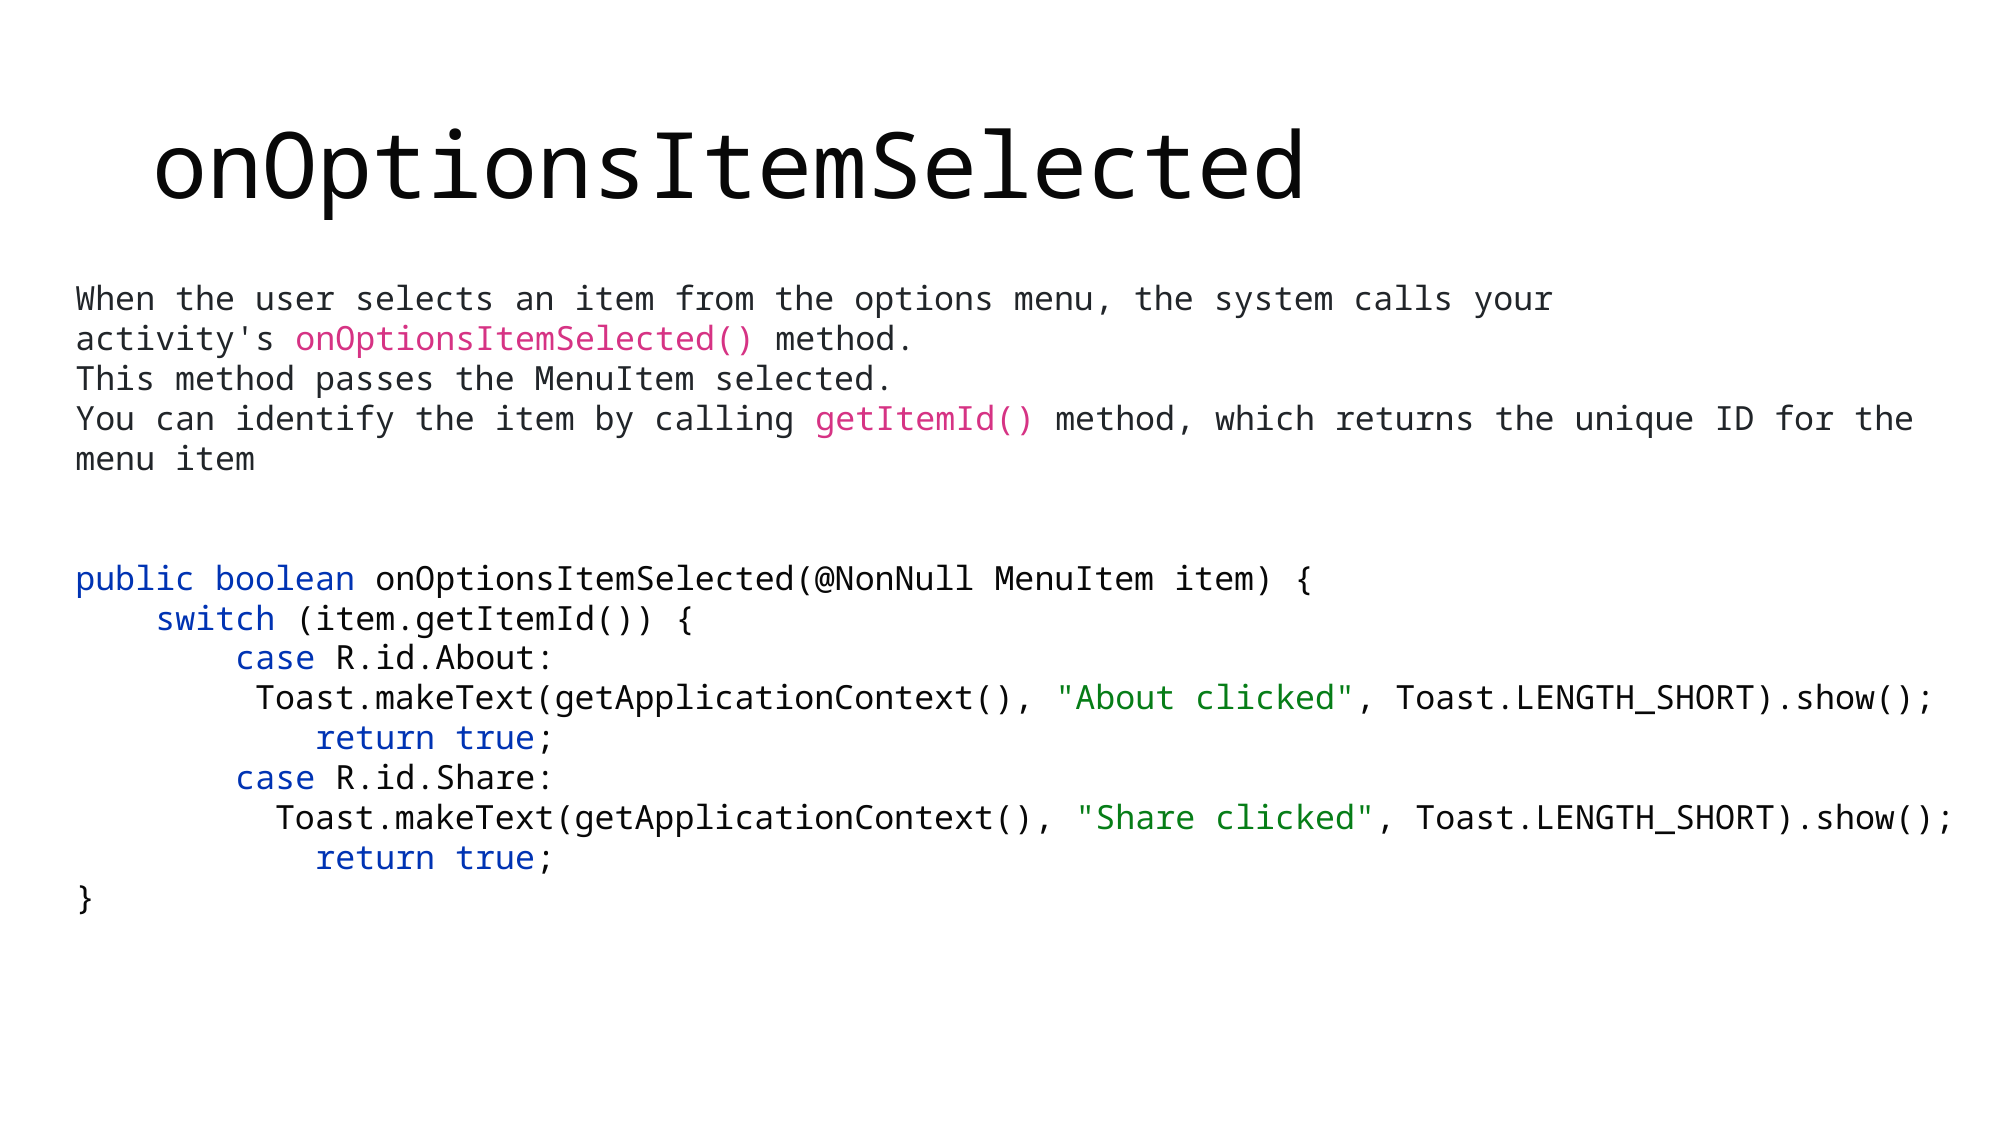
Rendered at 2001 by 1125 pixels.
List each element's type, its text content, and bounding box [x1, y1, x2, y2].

list When the user selects an item from the options menu, the system calls your activity's onOptionsItemSelected() method. This method passes the MenuItem selected. You can identify the item by calling getItemId() method, which returns the unique ID for the menu item public boolean onOptionsItemSelected(@NonNull MenuItem item) { switch (item.getItemId()) { case R.id.About: Toast.makeText(getApplicationContext(), "About clicked", Toast.LENGTH_SHORT).show(); return true; case R.id.Share: Toast.makeText(getApplicationContext(), "Share clicked", Toast.LENGTH_SHORT).show(); return true; } [60, 269, 1975, 924]
title onOptionsItemSelected [137, 59, 1863, 269]
